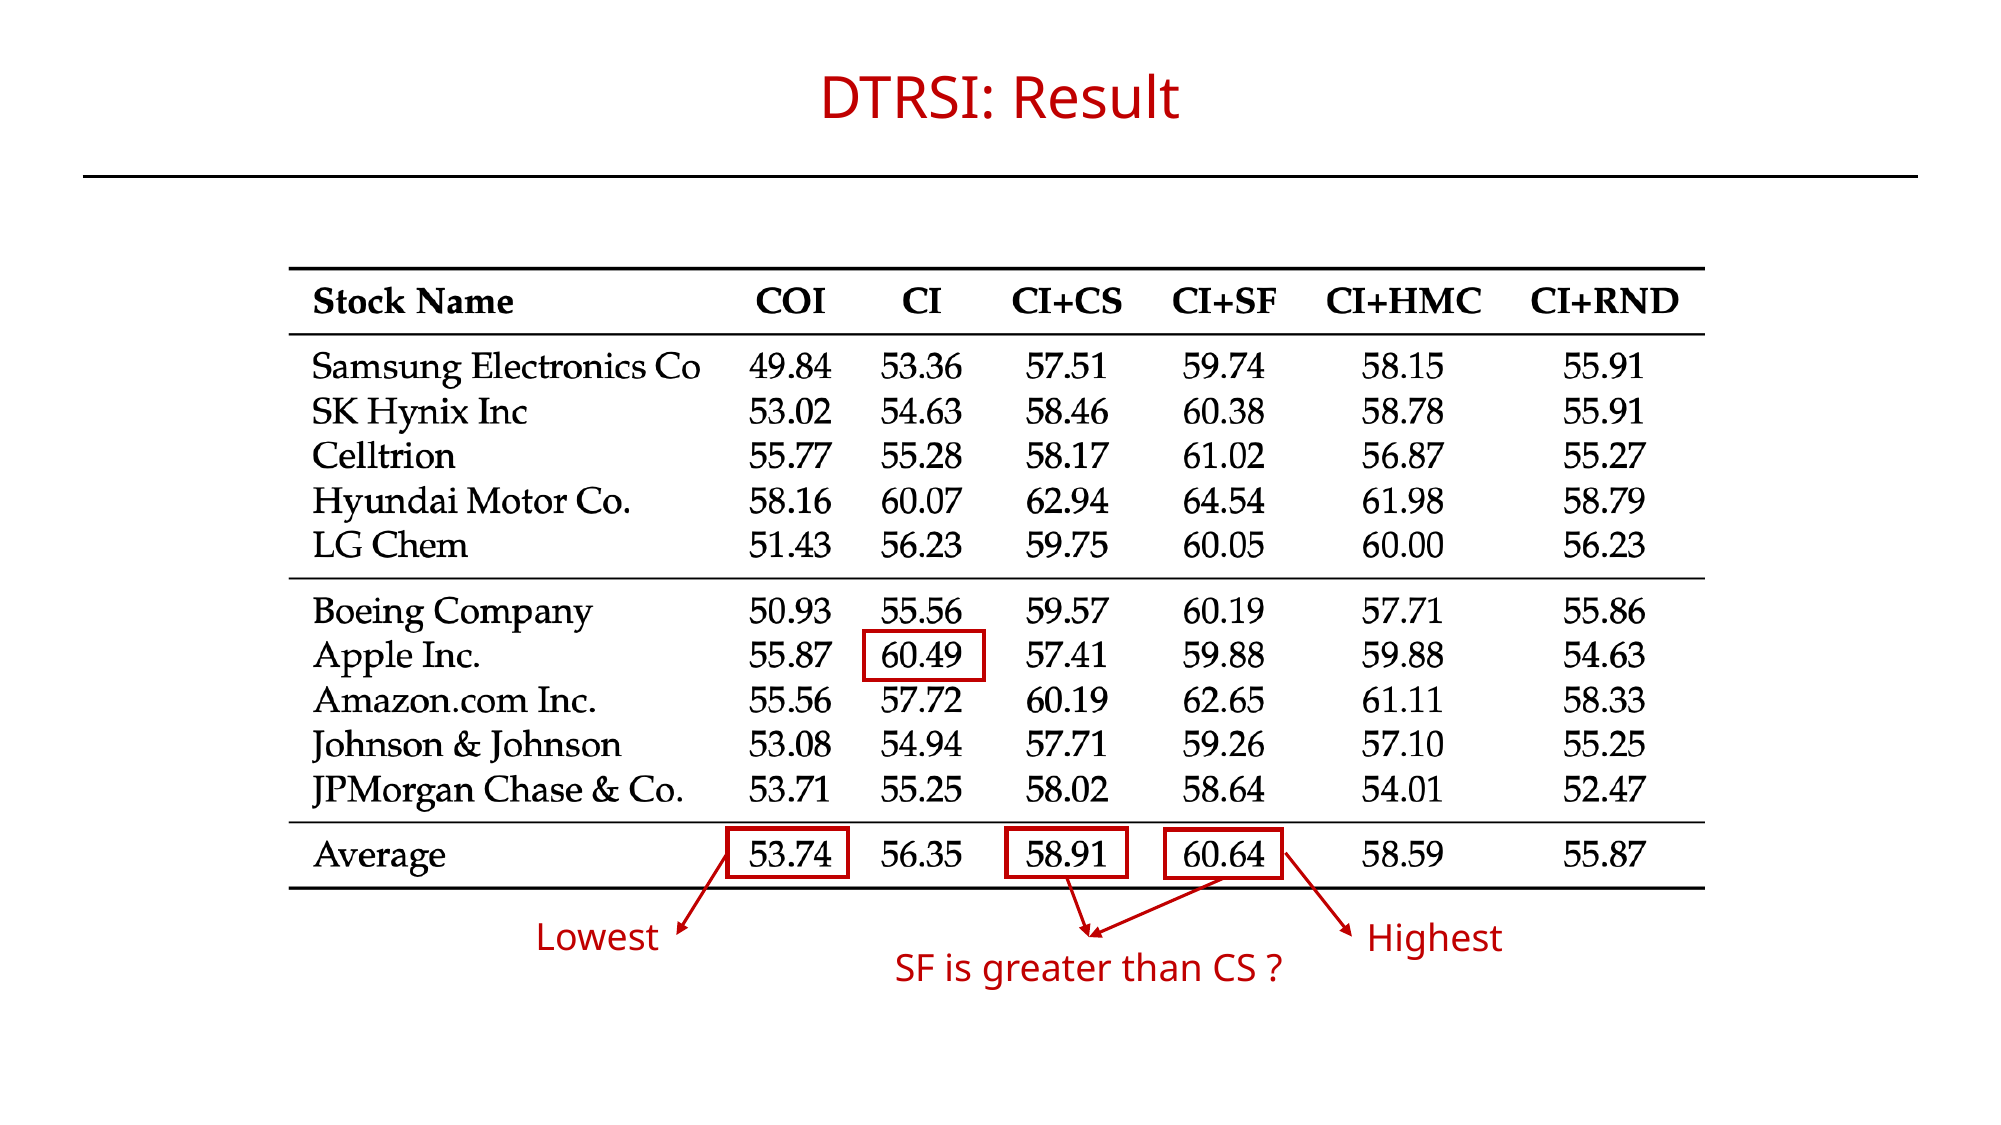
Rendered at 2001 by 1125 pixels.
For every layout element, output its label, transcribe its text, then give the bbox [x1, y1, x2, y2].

picture [268, 247, 1732, 906]
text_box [1066, 876, 1090, 938]
text_box Lowest [520, 906, 677, 965]
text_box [1088, 877, 1224, 938]
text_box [1284, 852, 1358, 938]
text_box SF is greater than CS ? [880, 936, 1298, 997]
text_box Highest [1351, 906, 1518, 967]
text_box DTRSI: Result [440, 52, 1559, 138]
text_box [675, 852, 729, 936]
